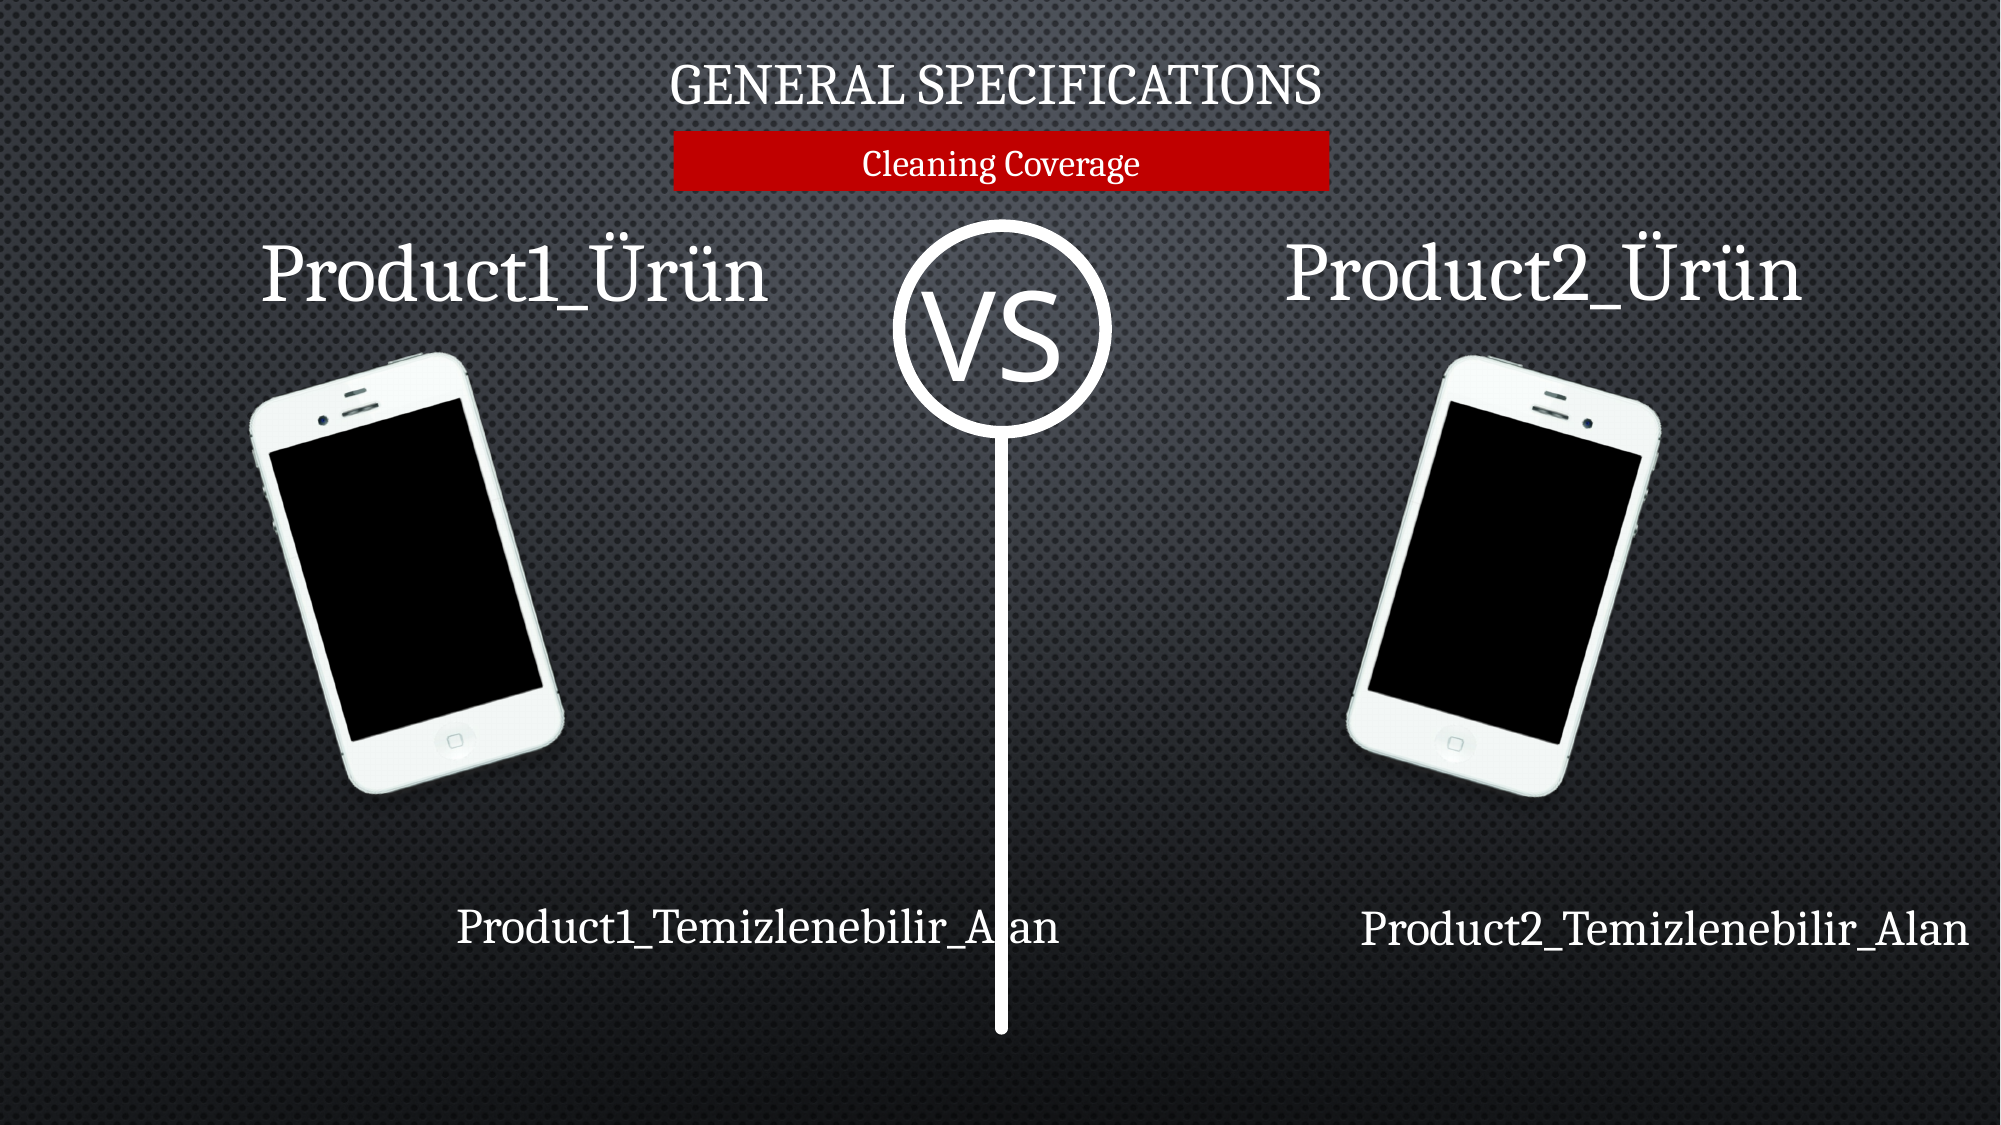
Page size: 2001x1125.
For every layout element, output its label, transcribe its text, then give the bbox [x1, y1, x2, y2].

picture [1299, 325, 1700, 848]
text_box Product2_Temizlenebilir_Alan [1345, 887, 1986, 963]
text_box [898, 225, 1106, 829]
text_box Cleaning Coverage [673, 131, 1330, 191]
text_box Product2_Ürün [1269, 209, 1819, 325]
text_box Product1_Ürün [245, 210, 786, 326]
text_box GENERAL SPECIFICATIONS [632, 39, 1361, 124]
text_box Product1_Temizlenebilir_Alan [1008, 885, 1076, 961]
text_box Product1_Temizlenebilir_Alan [441, 885, 995, 961]
picture [210, 326, 611, 845]
